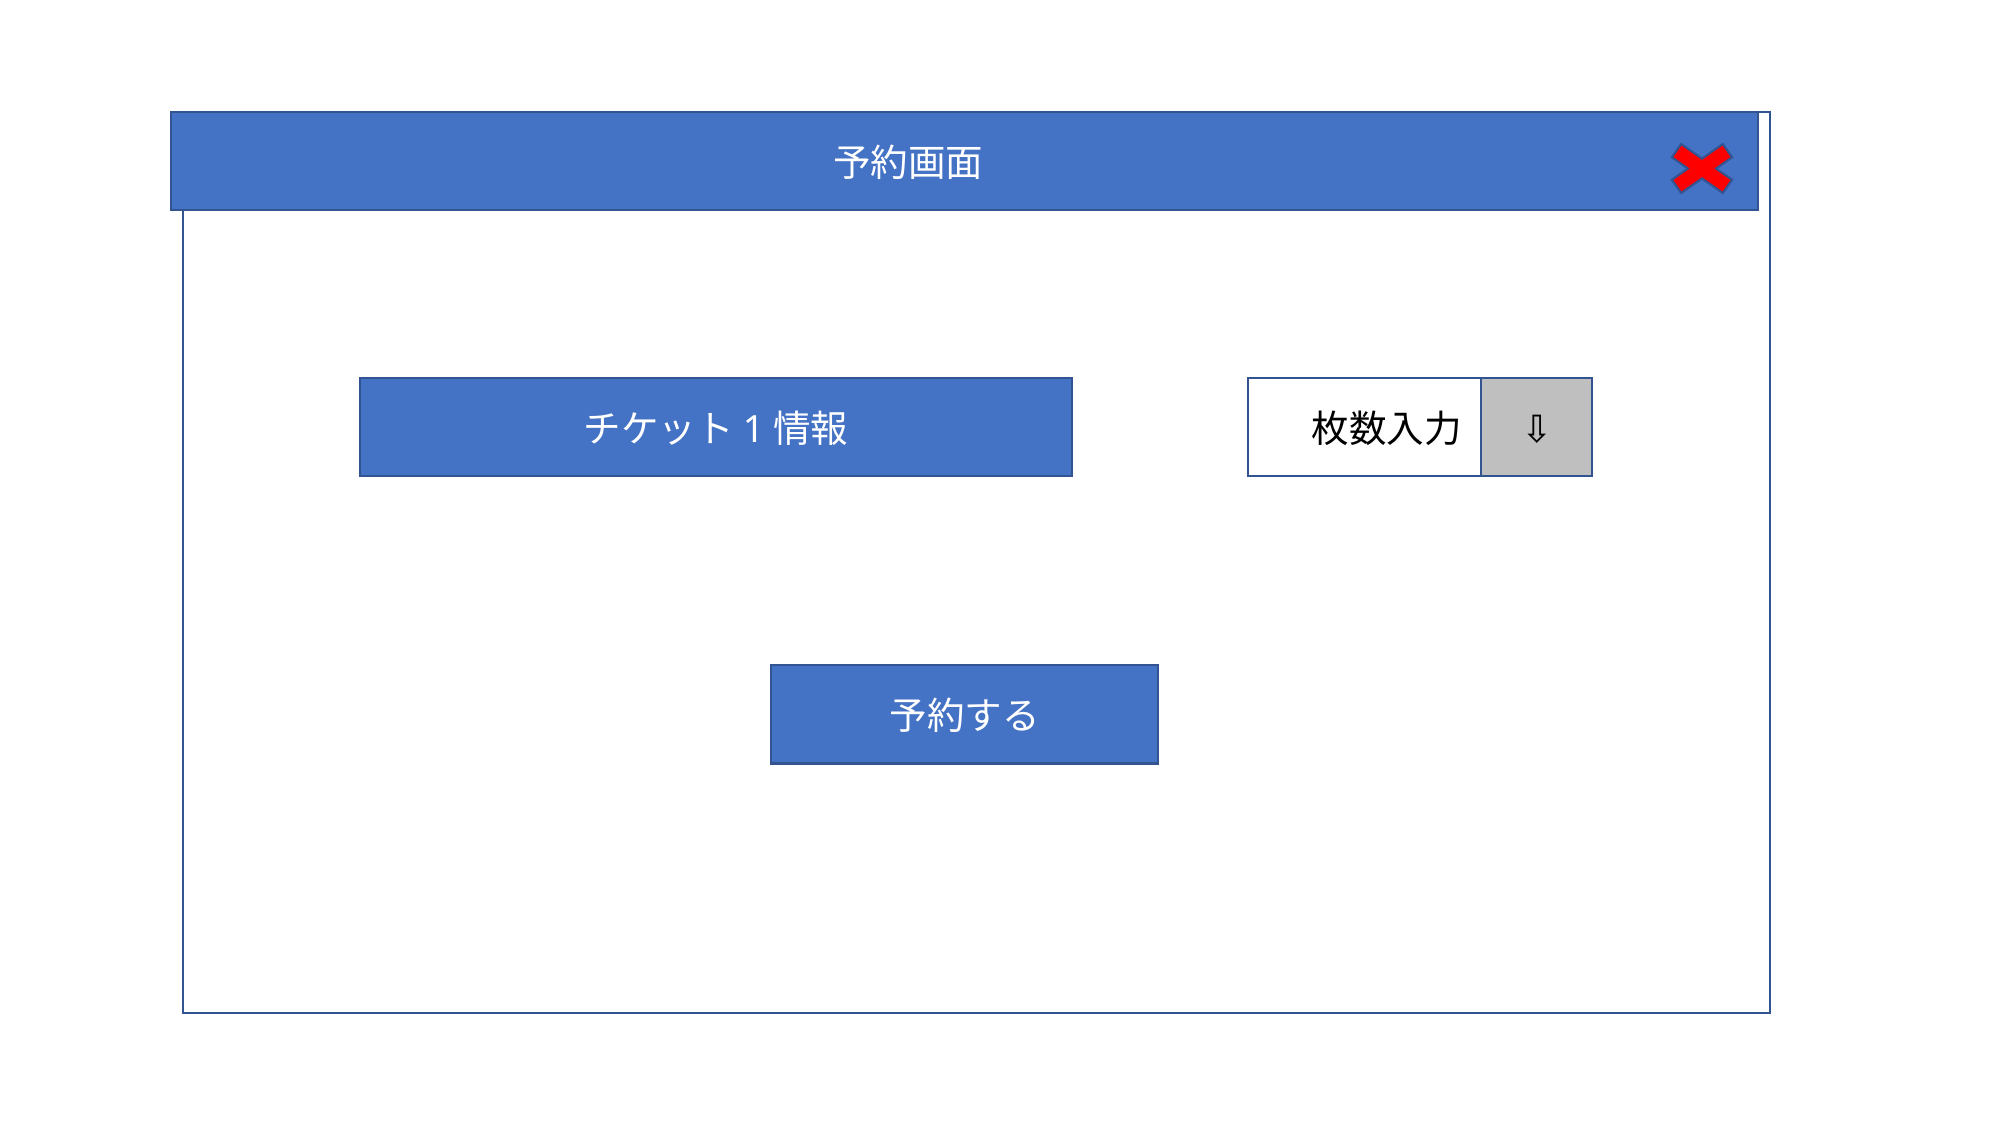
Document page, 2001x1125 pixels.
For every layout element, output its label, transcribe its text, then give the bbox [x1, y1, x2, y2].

text_box ⇩ [1480, 377, 1593, 477]
text_box 枚数入力 [1247, 377, 1480, 477]
text_box [1670, 142, 1734, 195]
text_box [182, 111, 1771, 1014]
text_box 予約する [770, 664, 1159, 765]
text_box 予約画面 [170, 111, 1759, 211]
text_box チケット1情報 [359, 377, 1073, 477]
